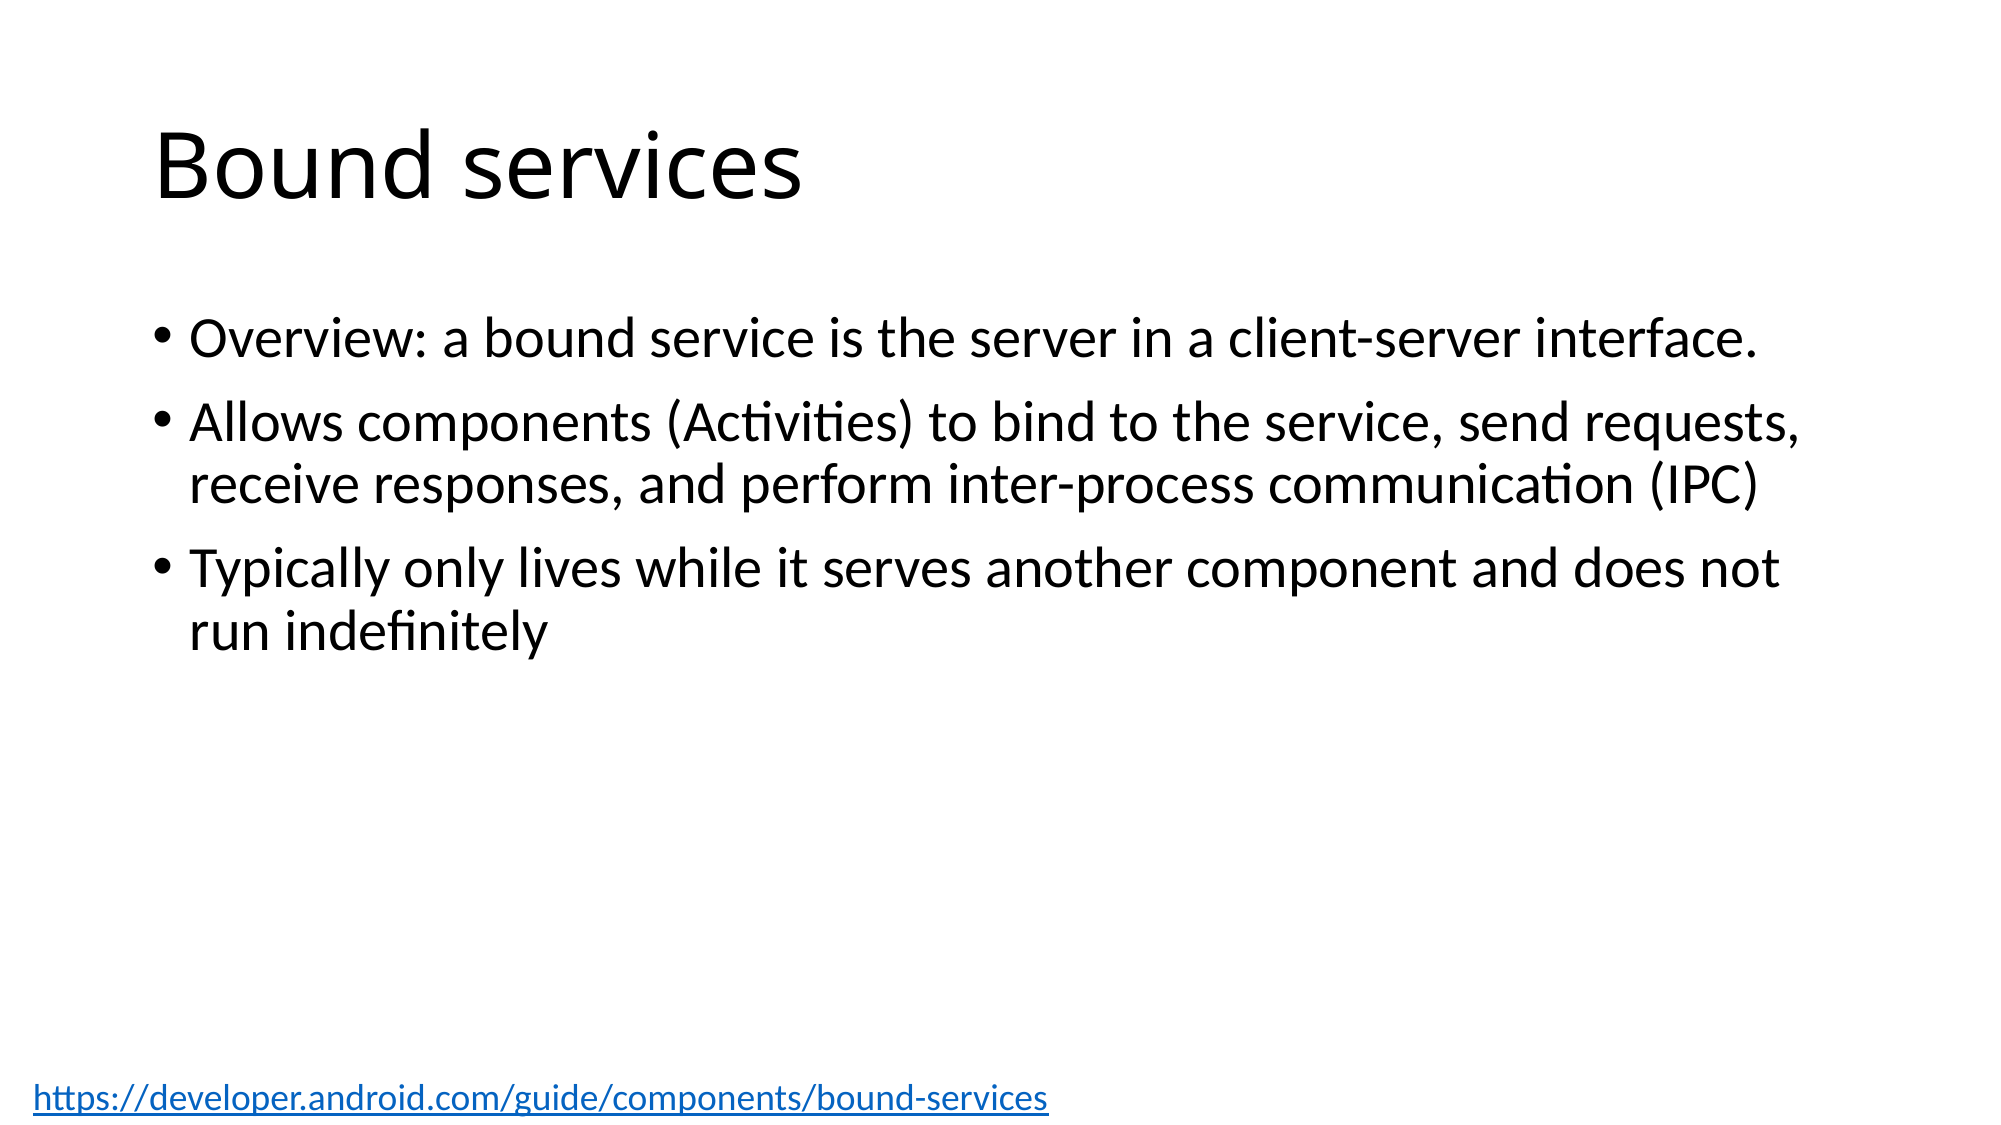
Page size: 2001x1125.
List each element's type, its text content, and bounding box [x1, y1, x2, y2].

text_box https://developer.android.com/guide/components/bound-services [18, 1065, 1512, 1125]
list Overview: a bound service is the server in a client-server interface. Allows components (Activities) to bind to the service, send requests, receive responses, and perform inter-process communication (IPC) Typically only lives while it serves another component and does not run indefinitely [137, 299, 1863, 1014]
title Bound services [137, 59, 1863, 278]
